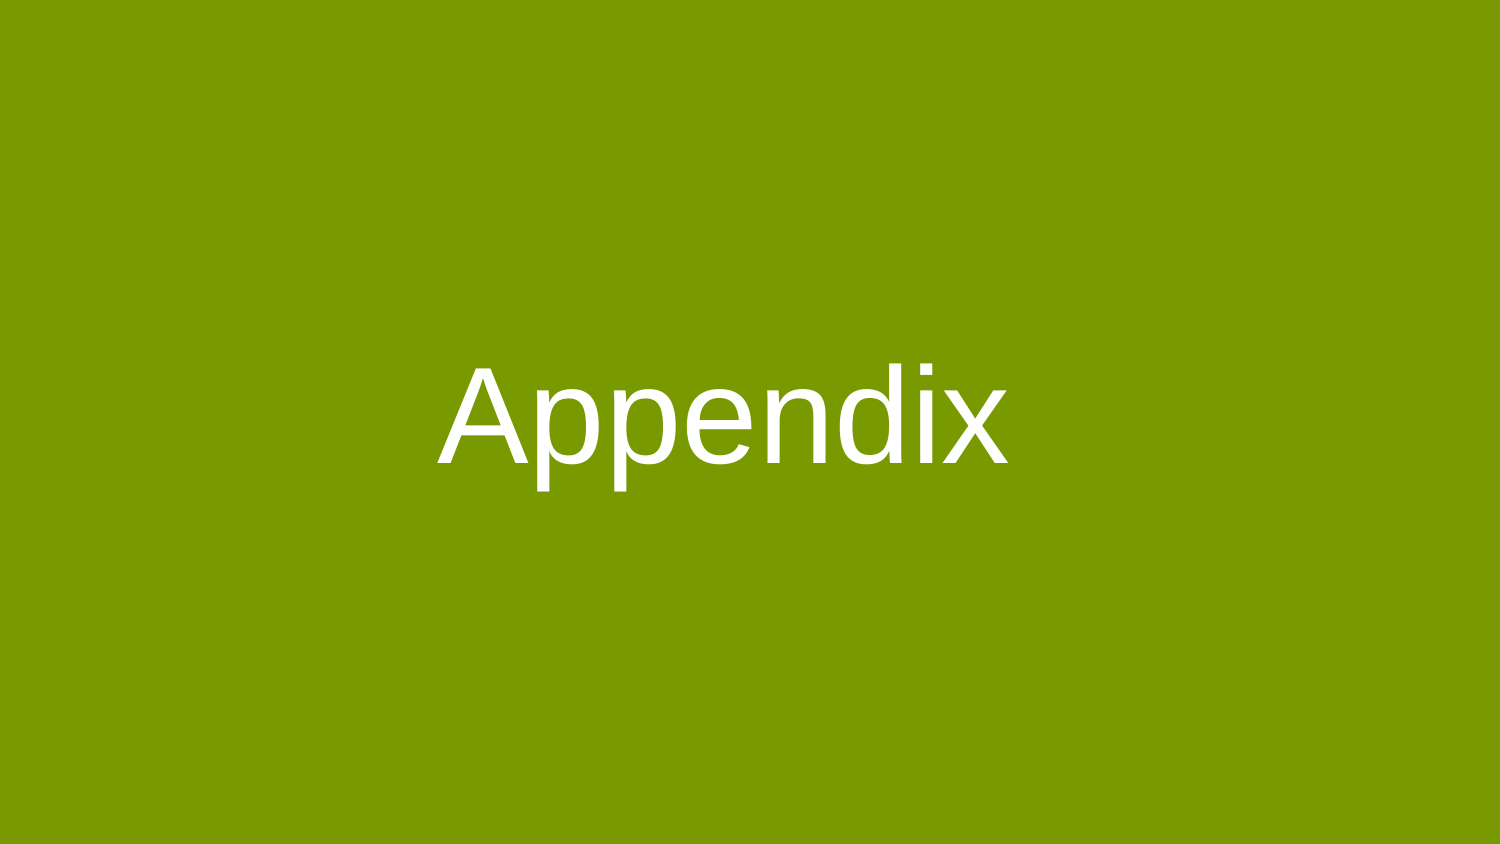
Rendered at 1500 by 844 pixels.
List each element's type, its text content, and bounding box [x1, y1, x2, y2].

title Appendix [426, 346, 1110, 422]
